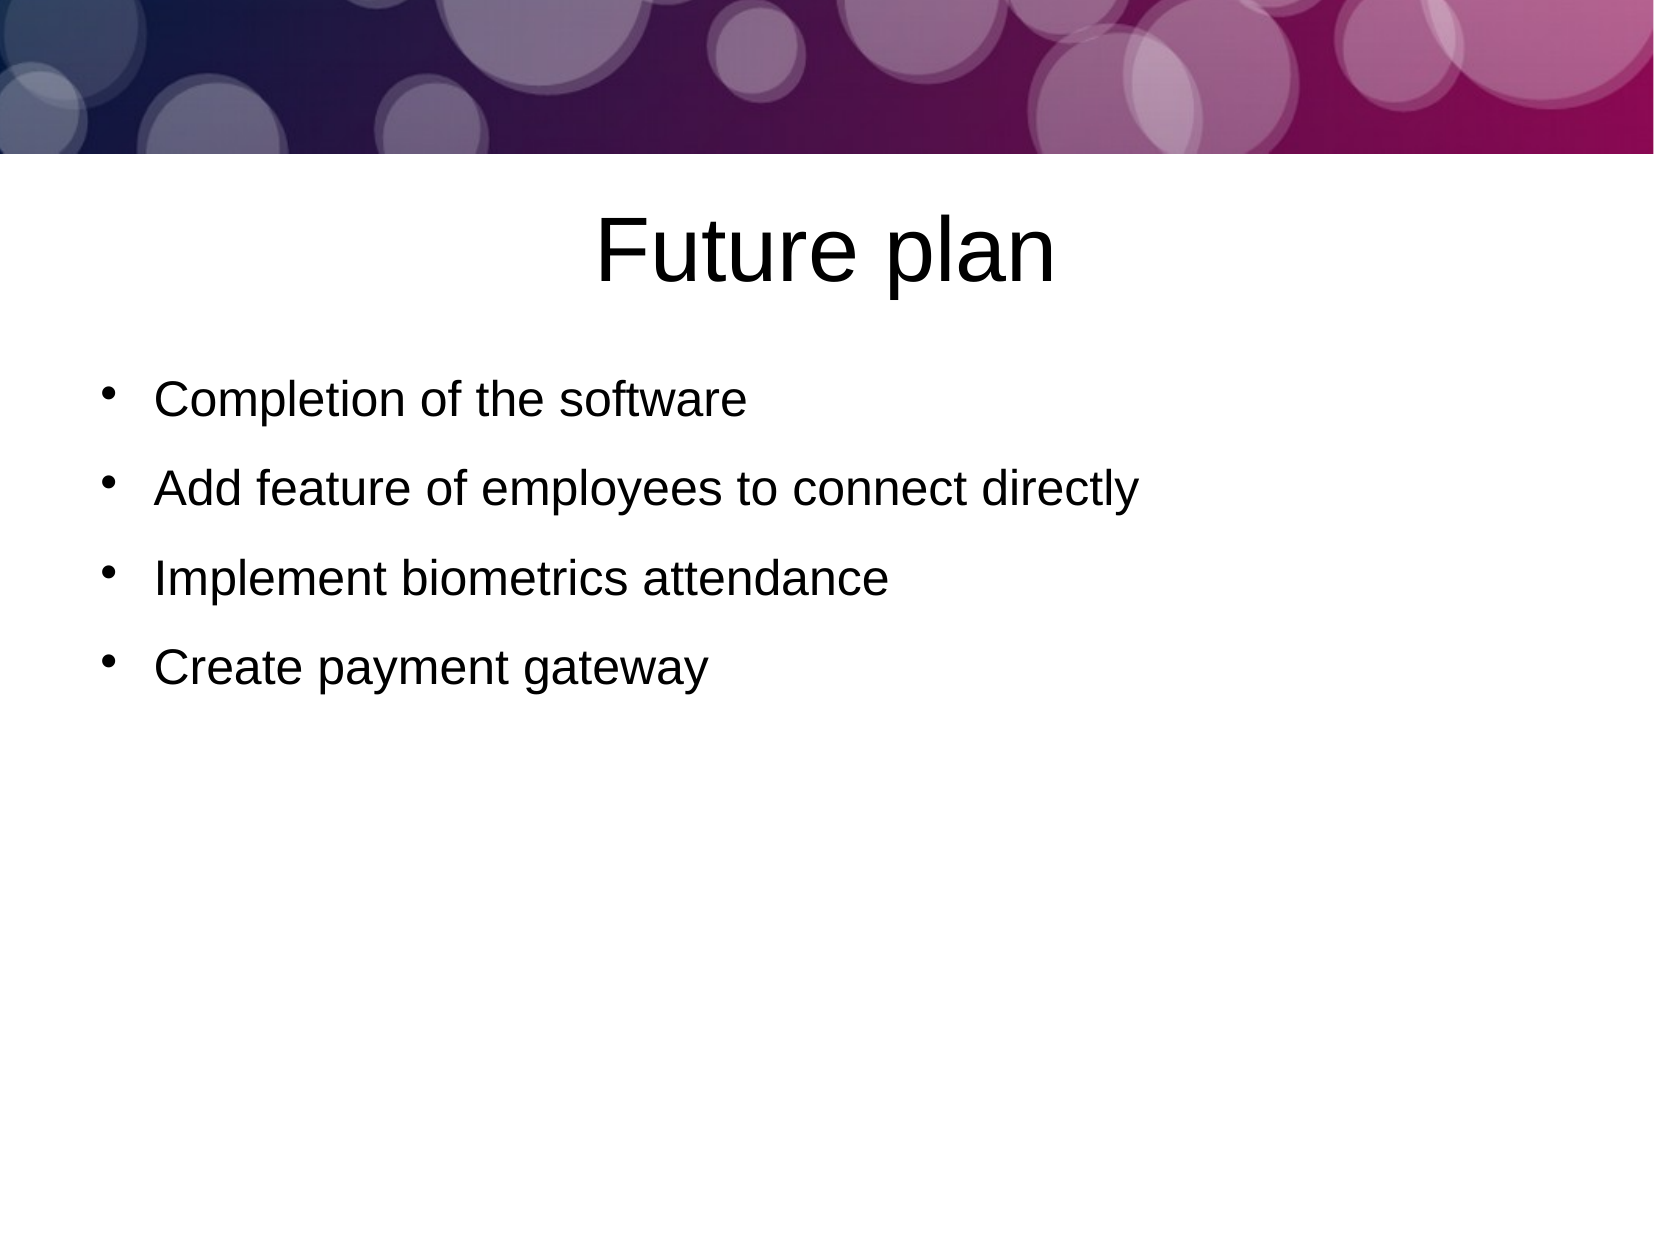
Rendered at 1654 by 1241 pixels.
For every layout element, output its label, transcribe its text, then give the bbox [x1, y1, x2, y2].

text_box Completion of the software Add feature of employees to connect directly Implement biometrics attendance Create payment gateway [82, 366, 1571, 1087]
text_box Future plan [82, 159, 1571, 331]
picture [0, 0, 1654, 154]
